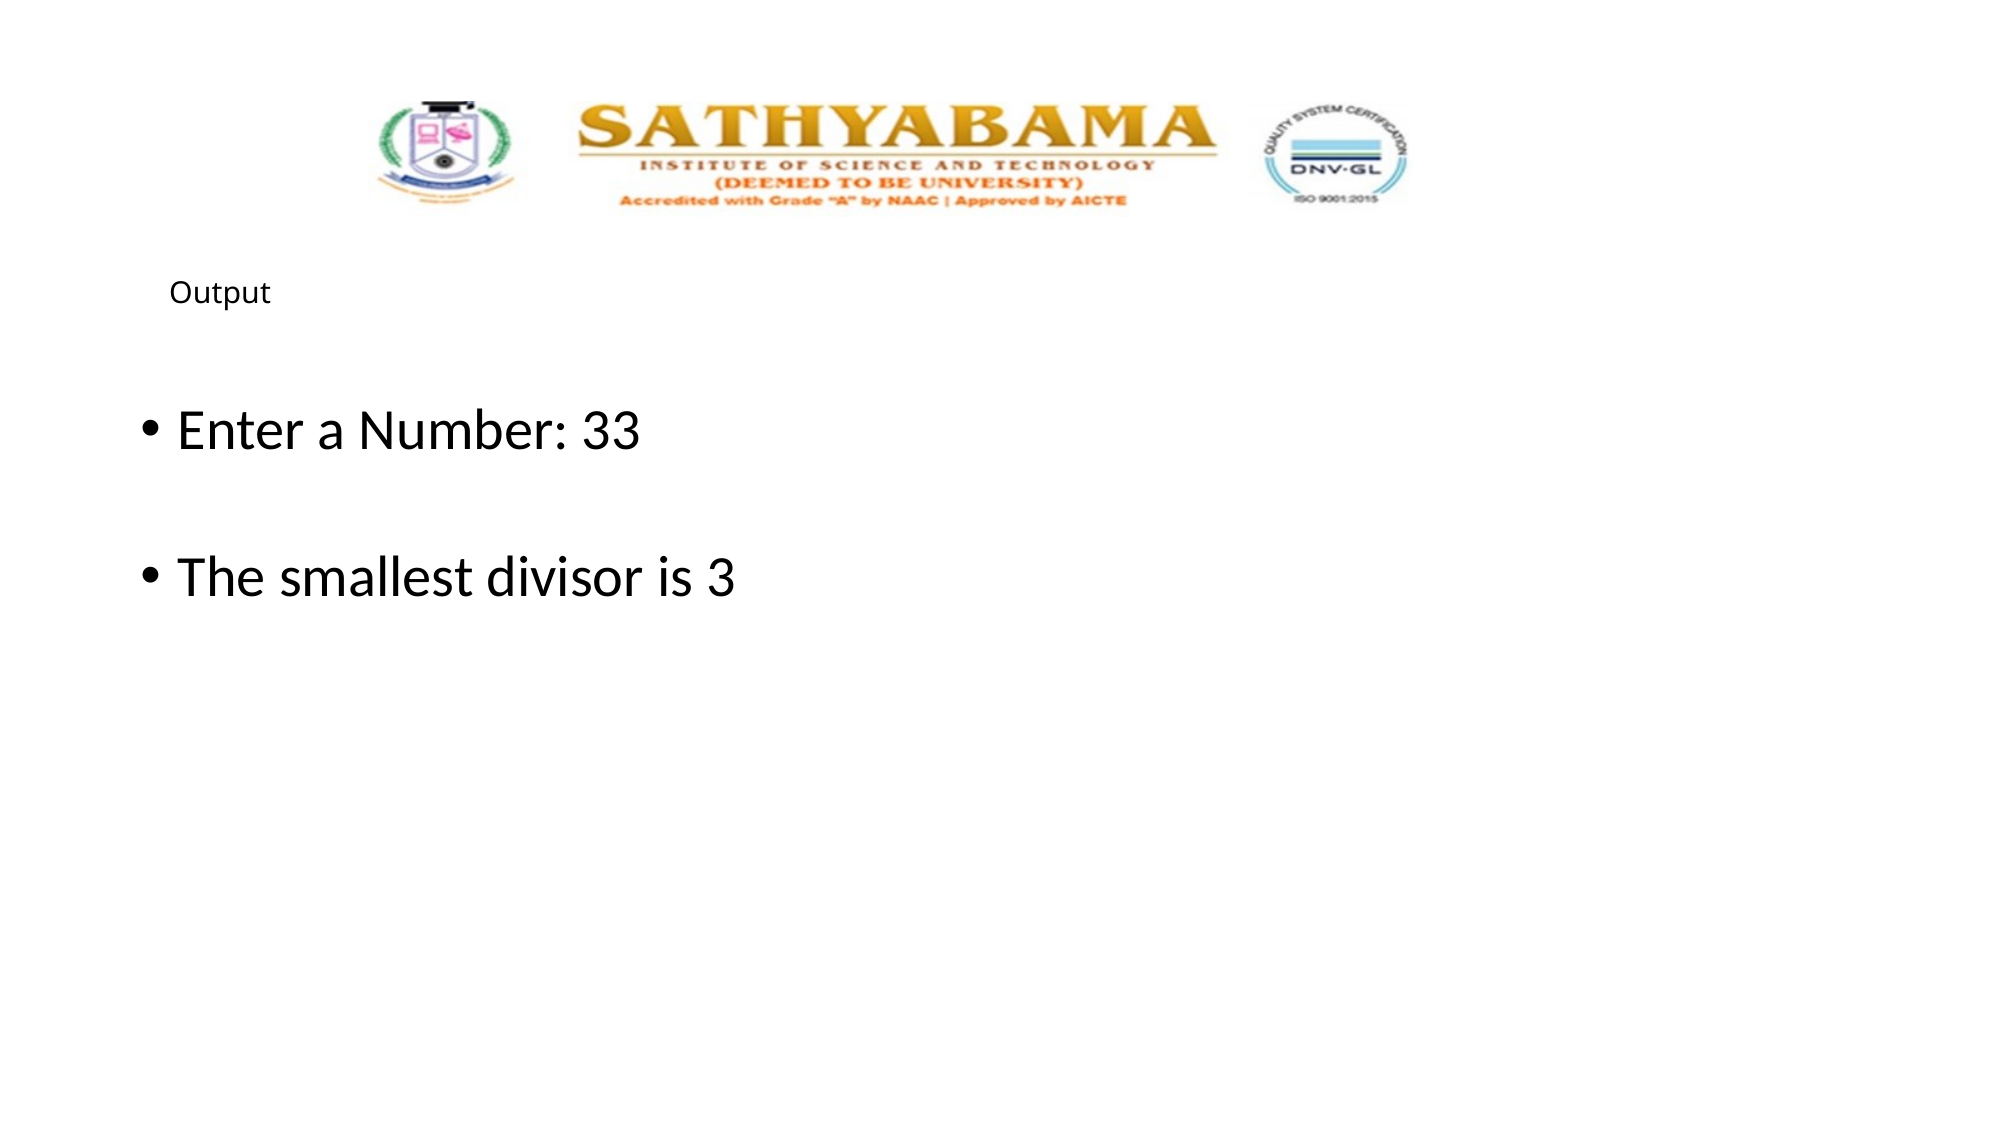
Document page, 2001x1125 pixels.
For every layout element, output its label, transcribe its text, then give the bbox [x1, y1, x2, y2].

picture [308, 101, 1413, 217]
list Enter a Number: 33 The smallest divisor is 3 [125, 391, 1851, 1106]
title Output [154, 236, 1880, 319]
